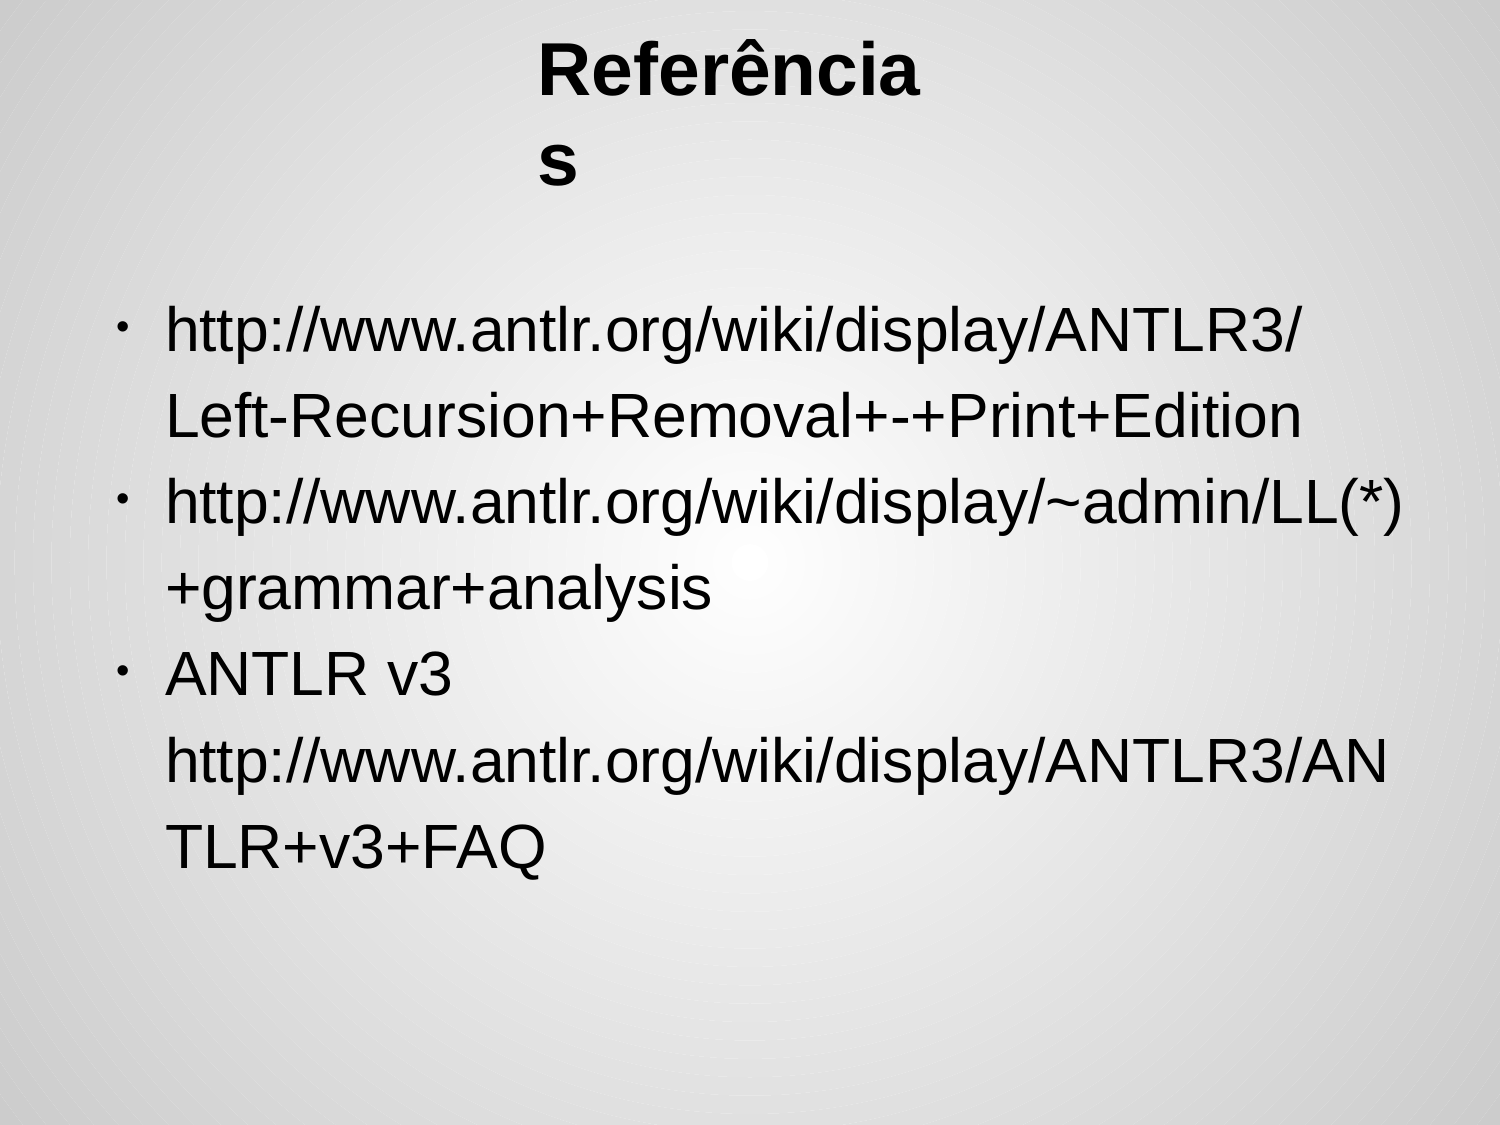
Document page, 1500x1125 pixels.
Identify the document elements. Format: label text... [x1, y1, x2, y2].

list http://www.antlr.org/wiki/display/ANTLR3/Left-Recursion+Removal+-+Print+Edition http://www.antlr.org/wiki/display/~admin/LL(*)+grammar+analysis ANTLR v3 http://www.antlr.org/wiki/display/ANTLR3/ANTLR+v3+FAQ [75, 262, 1425, 1078]
text_box Referências [522, 32, 978, 188]
